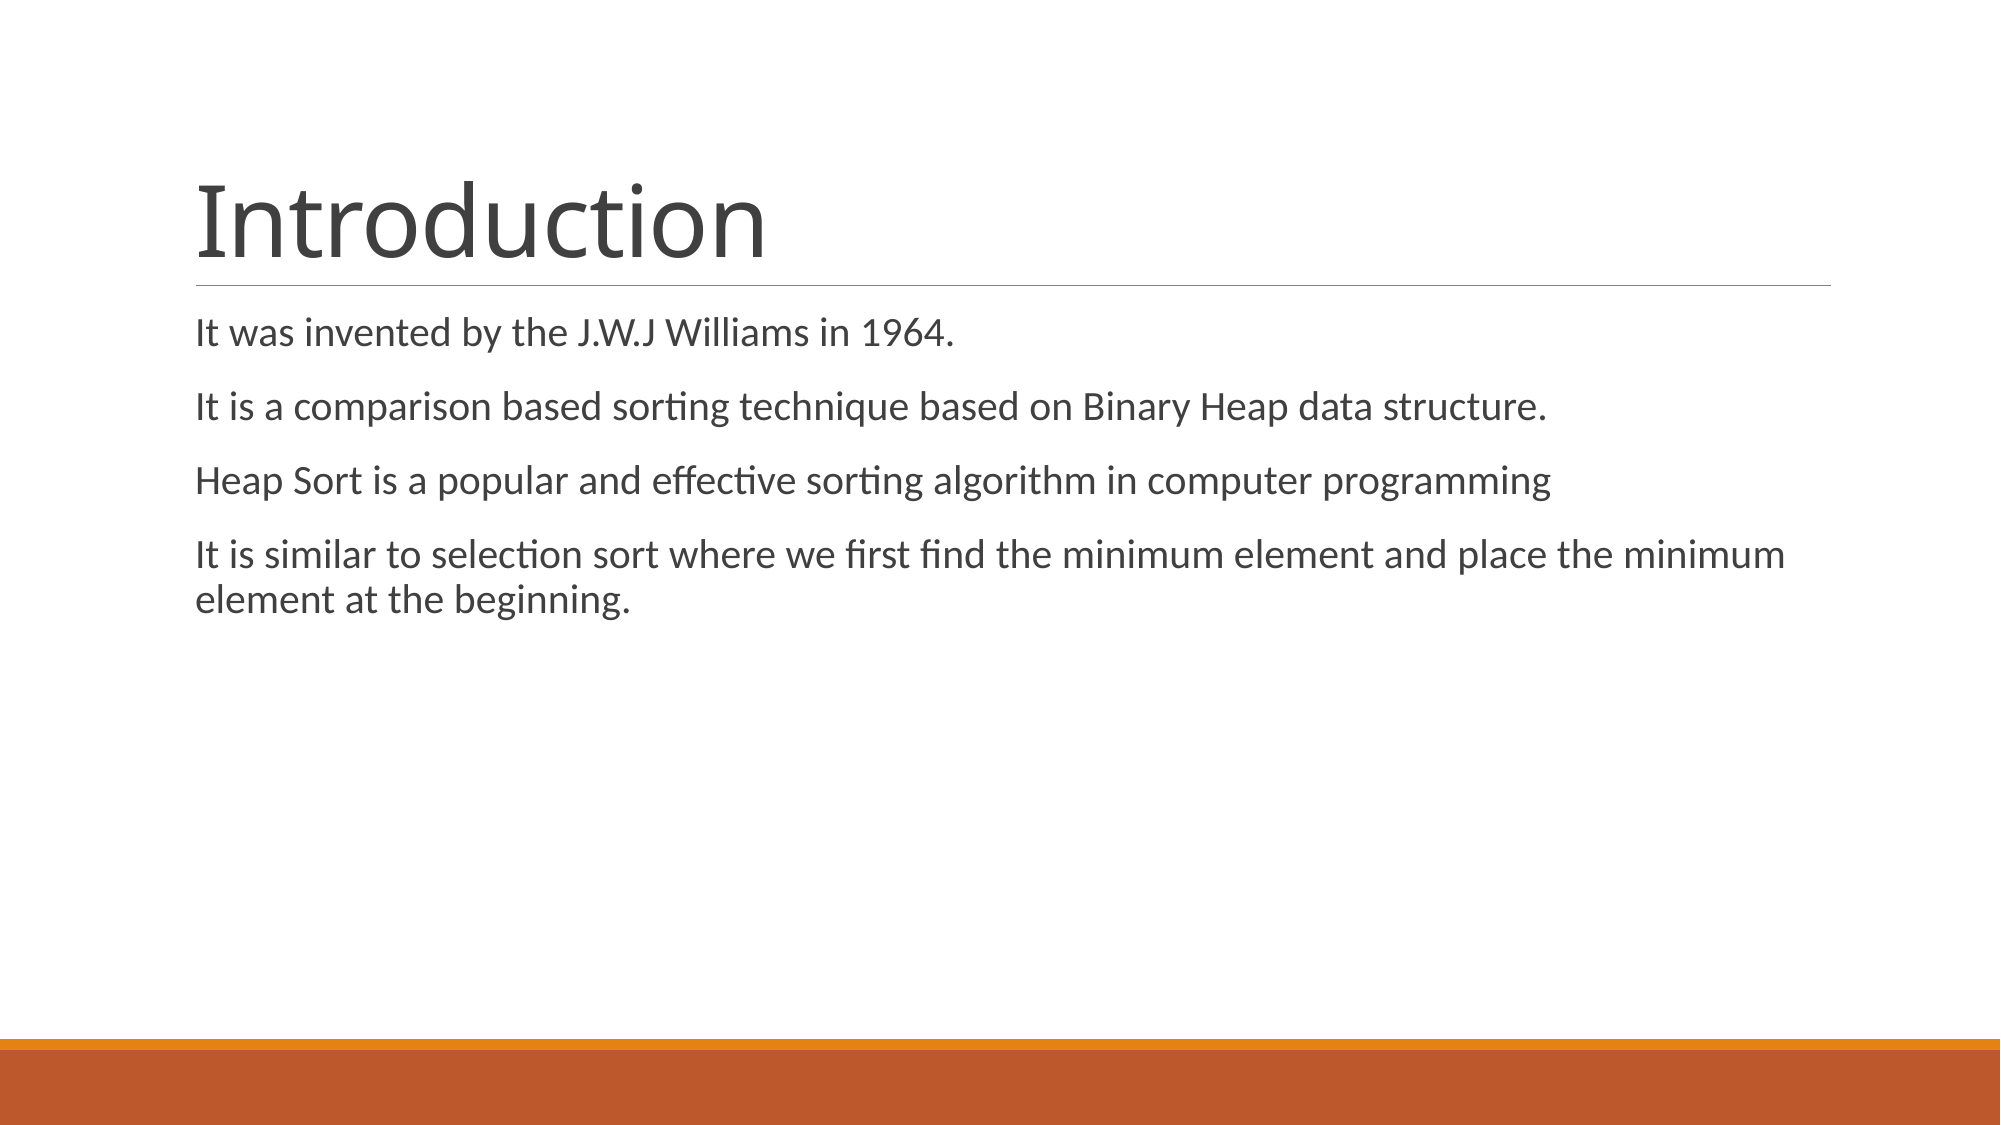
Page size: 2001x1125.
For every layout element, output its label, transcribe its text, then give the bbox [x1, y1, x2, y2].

list It was invented by the J.W.J Williams in 1964. It is a comparison based sorting technique based on Binary Heap data structure. Heap Sort is a popular and effective sorting algorithm in computer programming It is similar to selection sort where we first find the minimum element and place the minimum element at the beginning. [180, 302, 1830, 963]
title Introduction [180, 47, 1830, 285]
